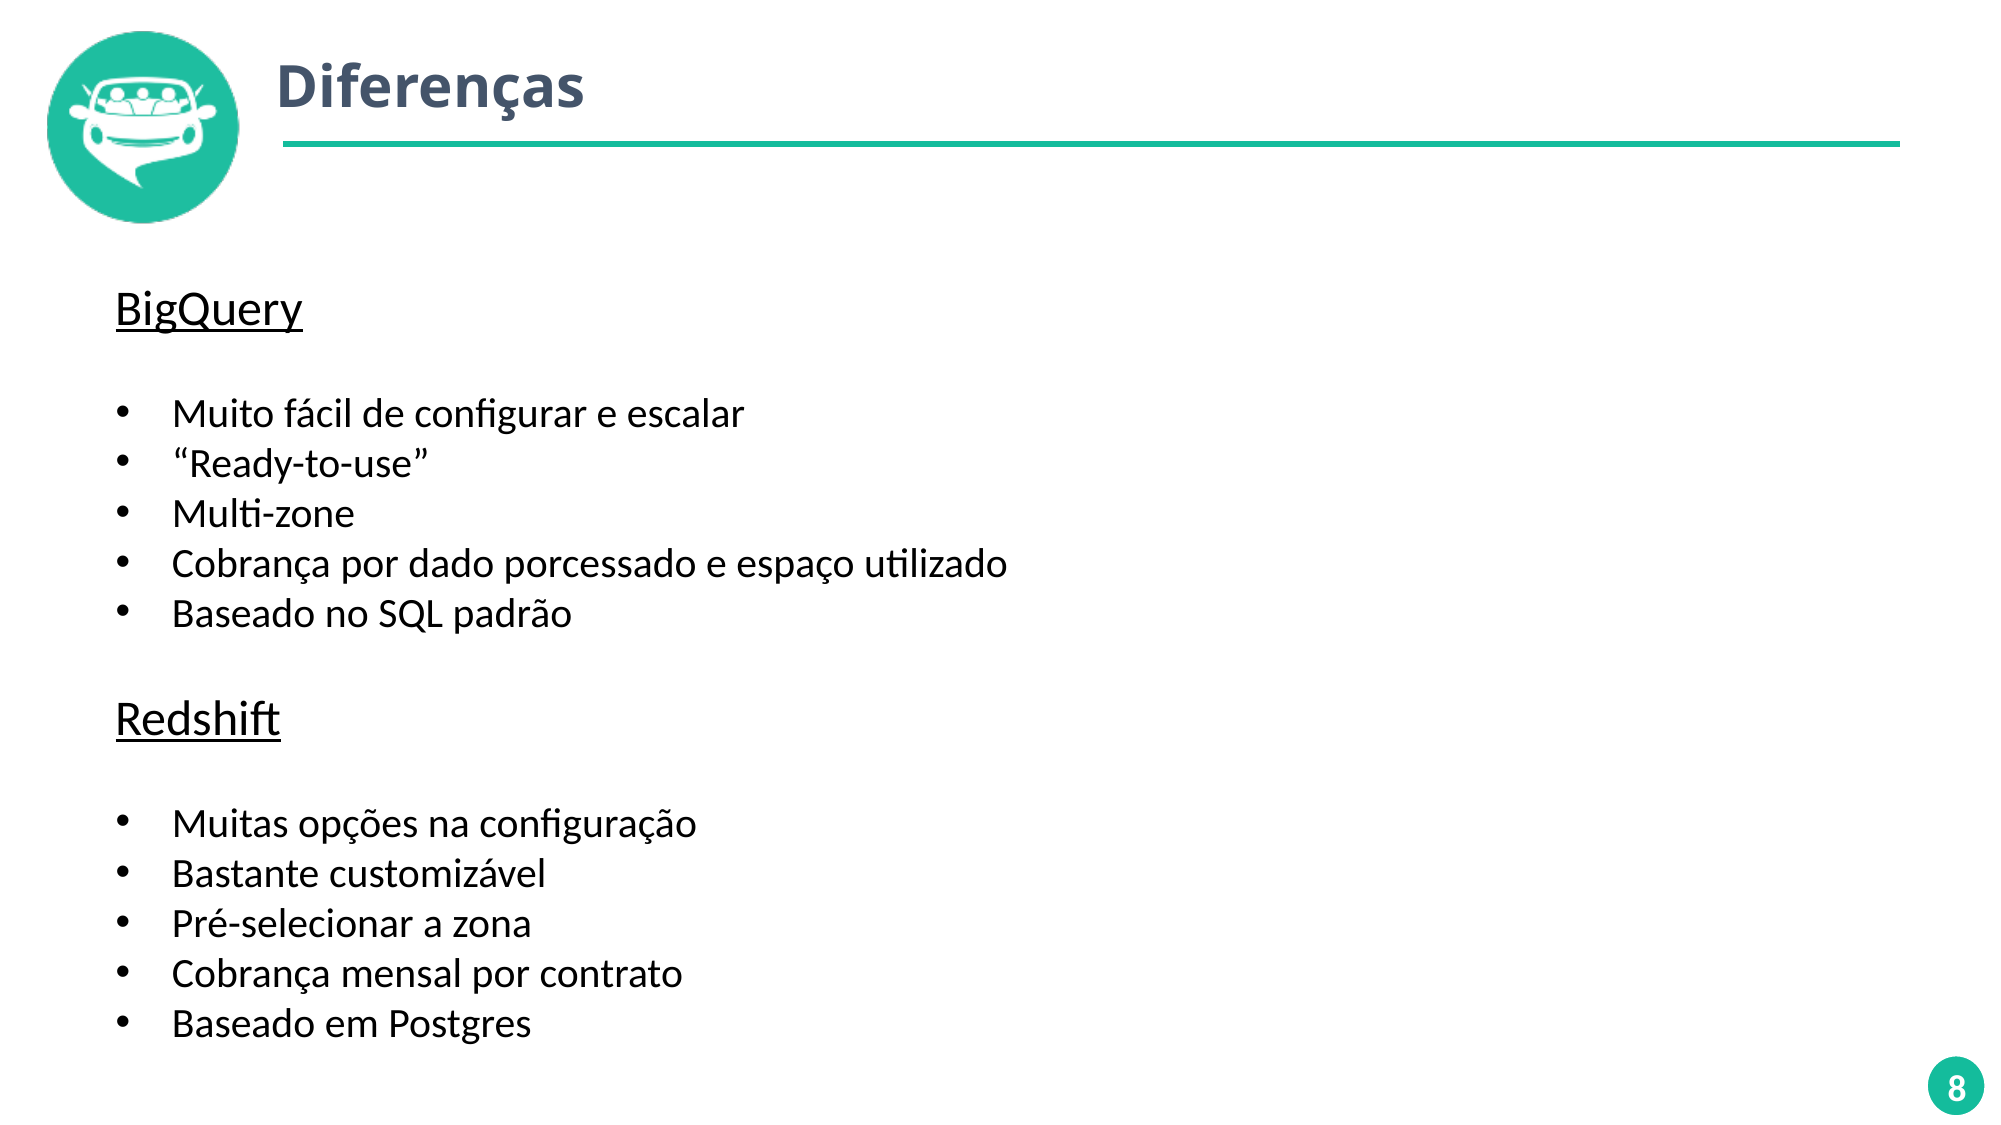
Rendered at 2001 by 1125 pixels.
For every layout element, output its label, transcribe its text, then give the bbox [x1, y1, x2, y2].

text_box Diferenças [260, 41, 1600, 127]
text_box [1982, 1068, 1988, 1104]
picture [46, 30, 241, 225]
slide_number 8 [1531, 1056, 1982, 1116]
text_box BigQuery Muito fácil de configurar e escalar “Ready-to-use” Multi-zone Cobrança por dado porcessado e espaço utilizado Baseado no SQL padrão Redshift Muitas opções na configuração Bastante customizável Pré-selecionar a zona Cobrança mensal por contrato Baseado em Postgres [100, 268, 1024, 1054]
